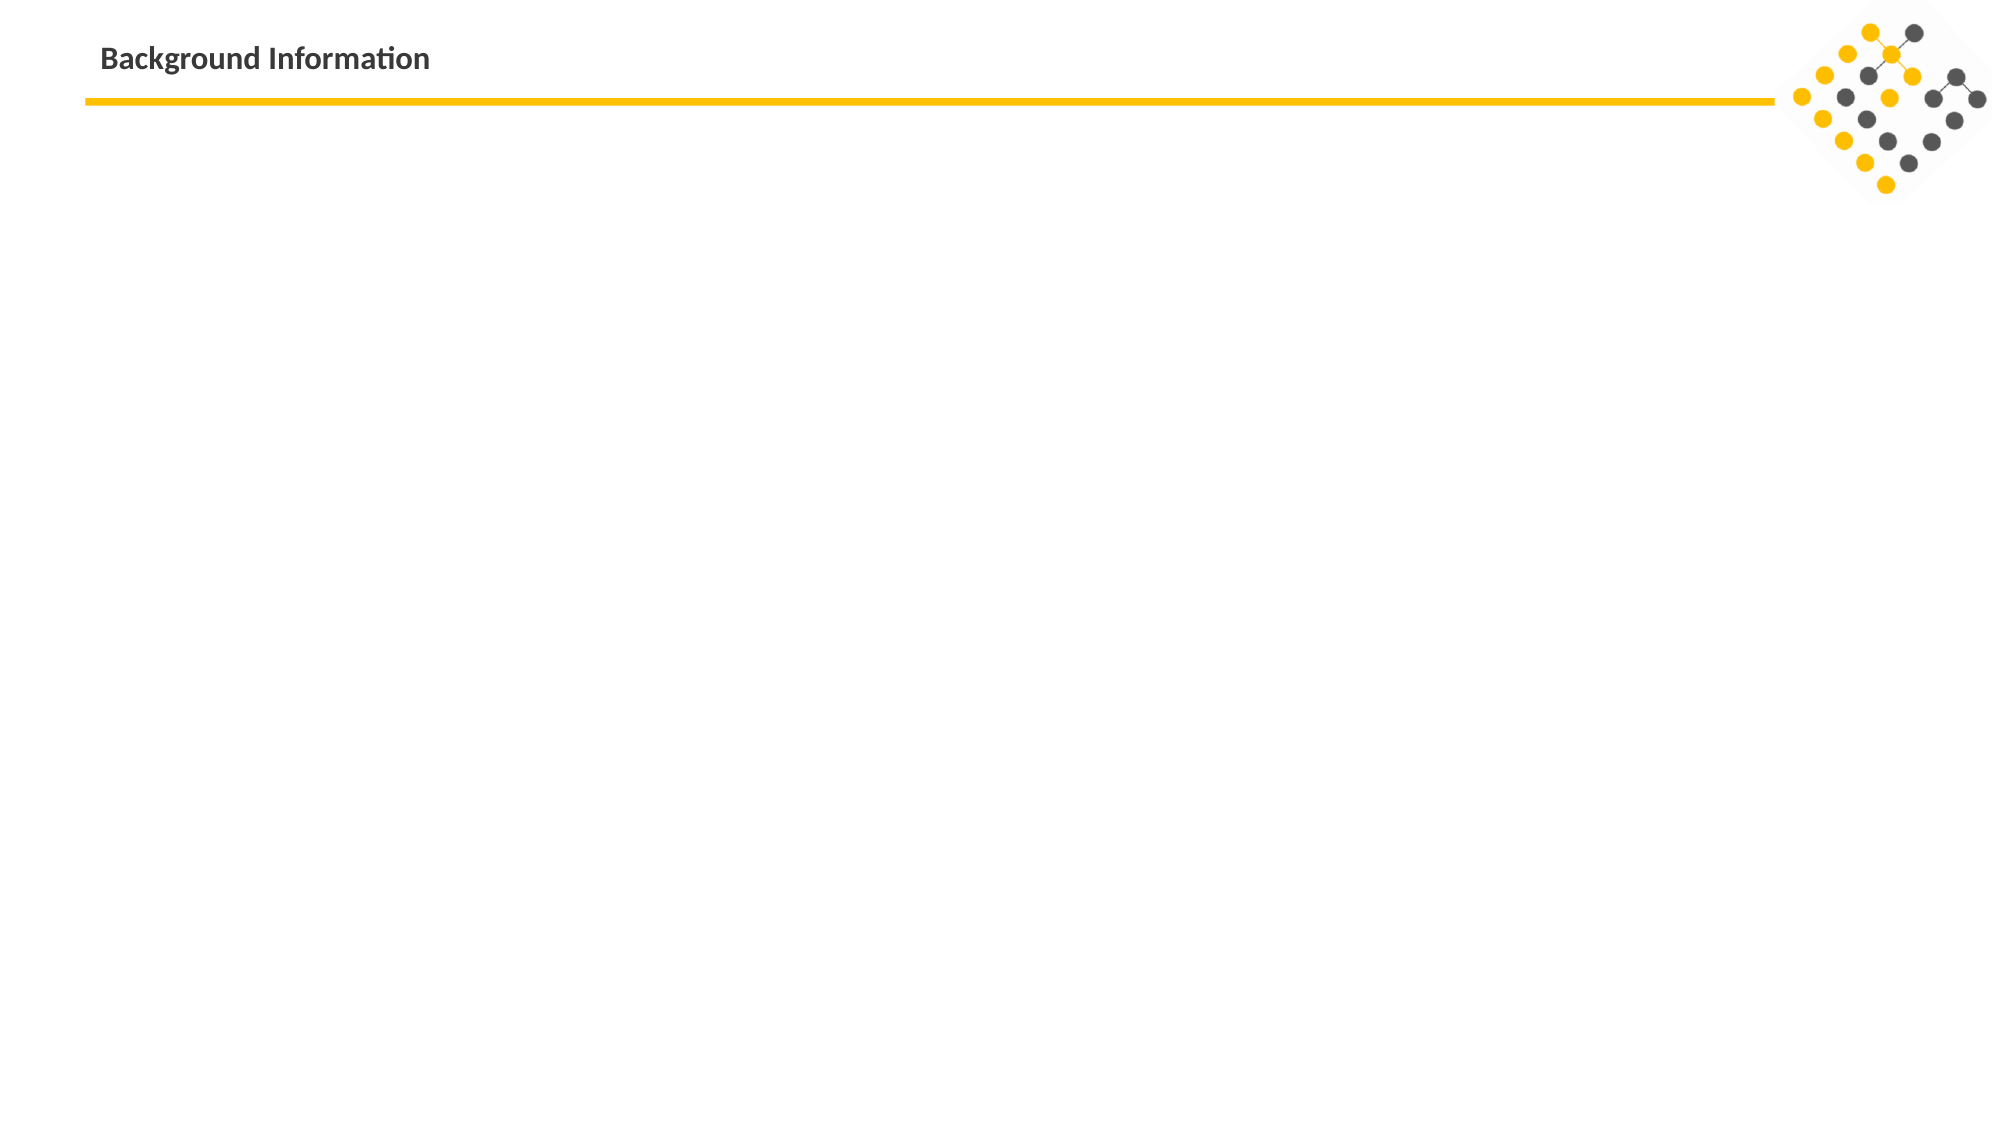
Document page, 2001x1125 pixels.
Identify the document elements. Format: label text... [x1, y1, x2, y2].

title Background Information [85, 23, 1774, 84]
picture [1774, 0, 2000, 212]
text_box [85, 98, 1774, 106]
